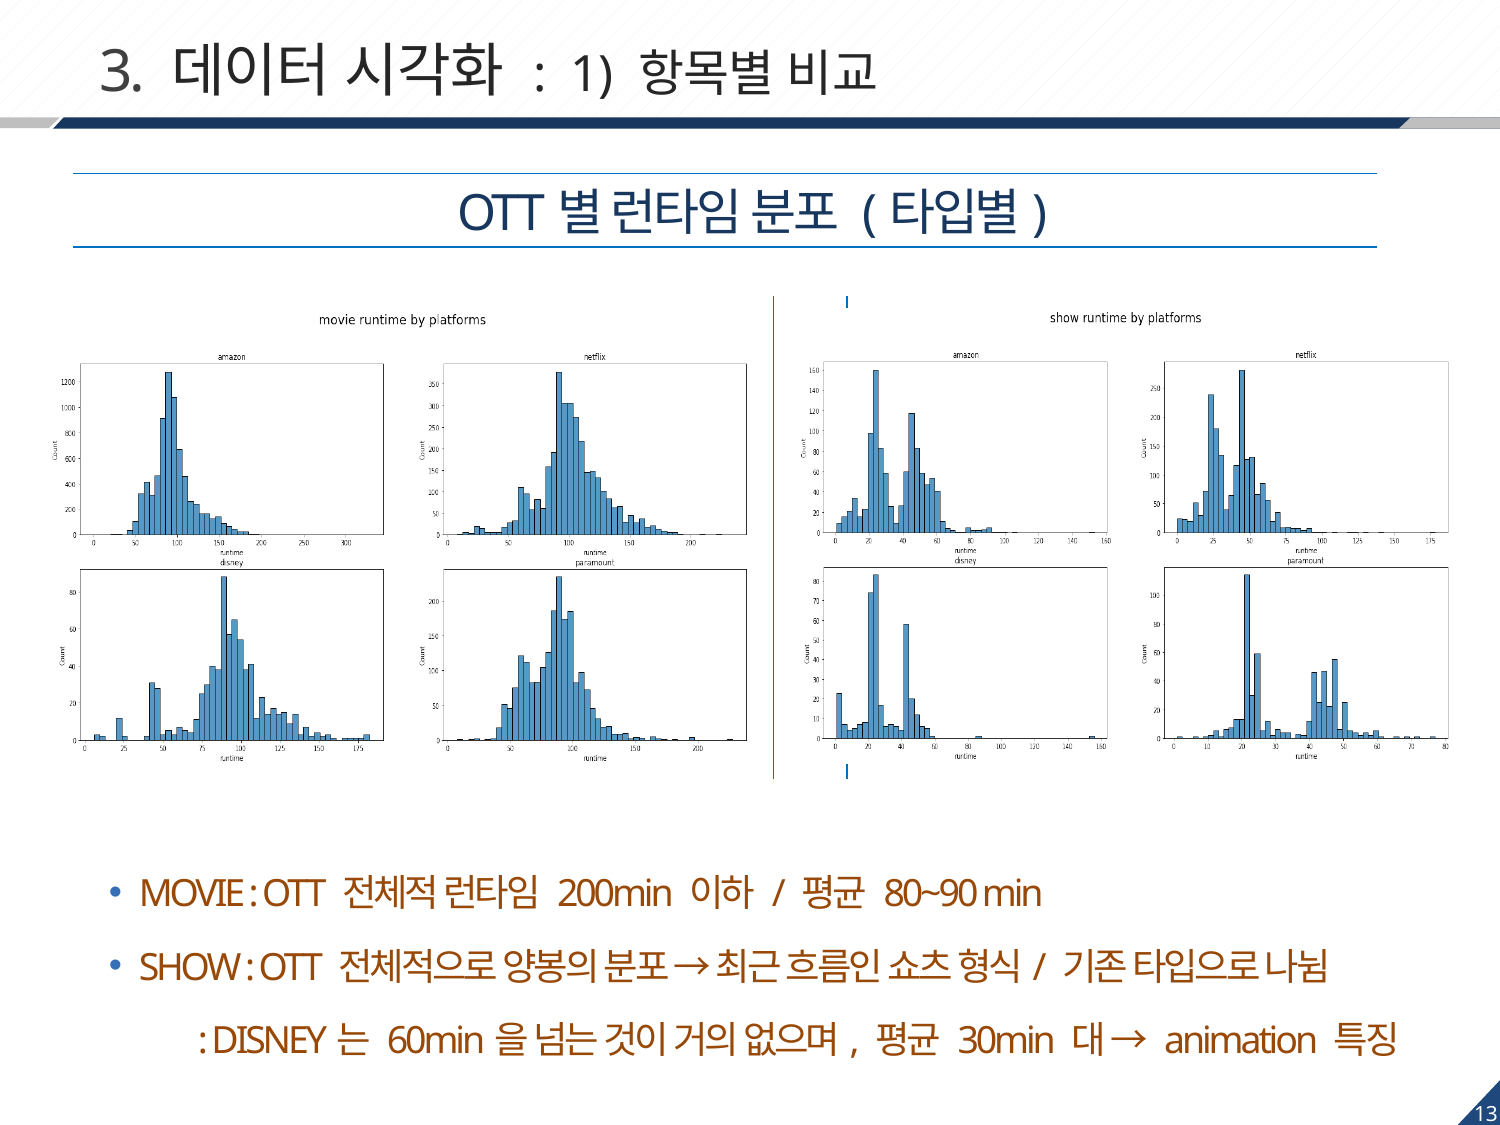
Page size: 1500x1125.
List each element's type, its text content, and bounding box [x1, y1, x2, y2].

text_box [72, 172, 1433, 249]
picture [796, 307, 1452, 765]
text_box 3. 데이터 시각화 : 1) 항목별 비교 [69, 25, 894, 110]
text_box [568, 500, 791, 575]
picture [48, 309, 750, 767]
text_box MOVIE : OTT 전체적 런타임 200min 이하 / 평균 80~90 min SHOW : OTT 전체적으로 양봉의 분포 → 최근 흐름인 쇼츠 형식/ 기존 타입으로 나뉨 : DISNEY는 60min을 넘는 것이 거의 없으며, 평균 30min 대 → animation 특징 [94, 838, 1433, 1069]
